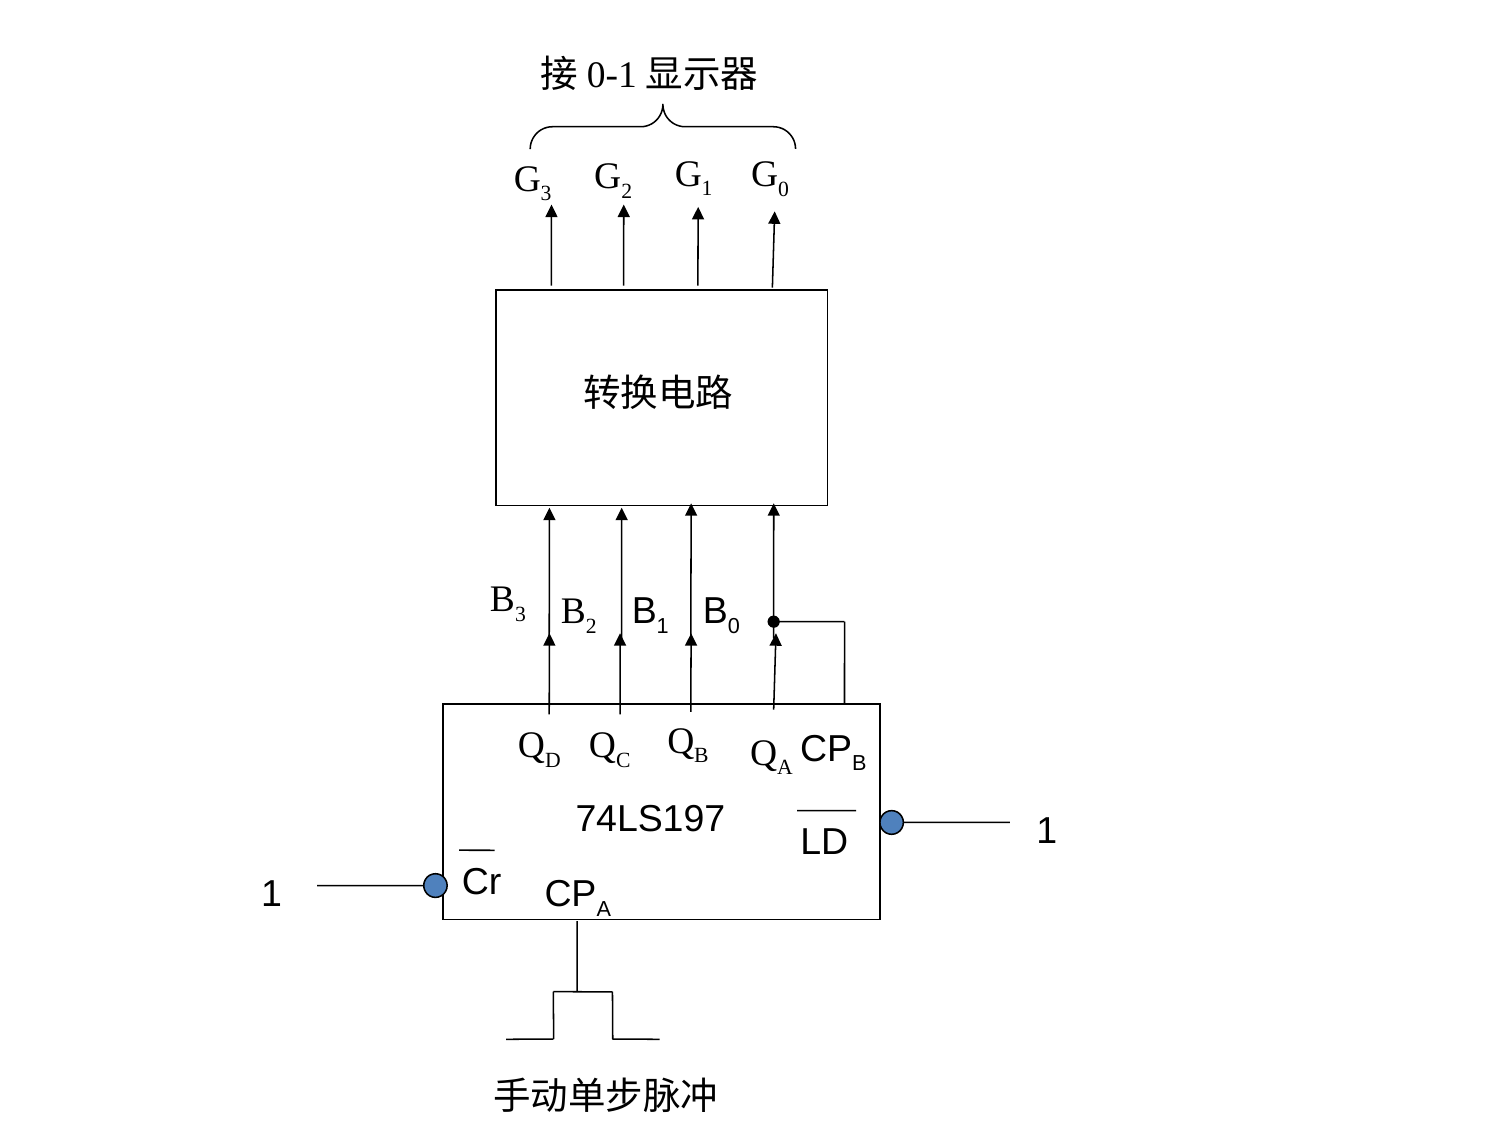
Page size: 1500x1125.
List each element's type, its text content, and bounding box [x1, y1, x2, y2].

text_box [545, 204, 558, 286]
text_box G1 [674, 148, 732, 201]
text_box CPA [529, 861, 668, 928]
text_box [691, 206, 705, 286]
text_box [767, 615, 845, 628]
text_box [684, 503, 698, 633]
text_box 接0-1显示器 [525, 42, 786, 102]
text_box B0 [702, 586, 759, 630]
text_box 1 [1021, 798, 1081, 859]
text_box QD [517, 720, 578, 768]
text_box B1 [631, 586, 680, 643]
text_box G2 [594, 151, 649, 201]
text_box G0 [751, 149, 803, 190]
text_box [769, 633, 782, 710]
text_box [768, 211, 781, 288]
text_box [496, 290, 828, 506]
text_box CPB [785, 716, 904, 782]
text_box G3 [513, 153, 566, 190]
text_box 74LS197 [560, 786, 750, 863]
text_box [767, 503, 780, 615]
text_box 1 [246, 861, 306, 922]
text_box QC [589, 720, 643, 771]
text_box B2 [560, 586, 618, 637]
text_box [684, 633, 698, 712]
text_box [530, 104, 796, 150]
text_box B3 [490, 574, 541, 620]
text_box [615, 507, 628, 635]
text_box [617, 204, 630, 286]
text_box 手动单步脉冲 [478, 1064, 739, 1125]
text_box [543, 507, 556, 633]
text_box Cr [447, 850, 518, 910]
text_box QA [750, 727, 785, 780]
text_box LD [785, 809, 880, 869]
text_box QB [667, 716, 723, 769]
text_box [880, 810, 904, 835]
text_box [543, 633, 556, 715]
text_box [442, 704, 880, 920]
text_box [613, 633, 627, 715]
text_box 转换电路 [568, 361, 758, 438]
text_box [423, 873, 447, 898]
